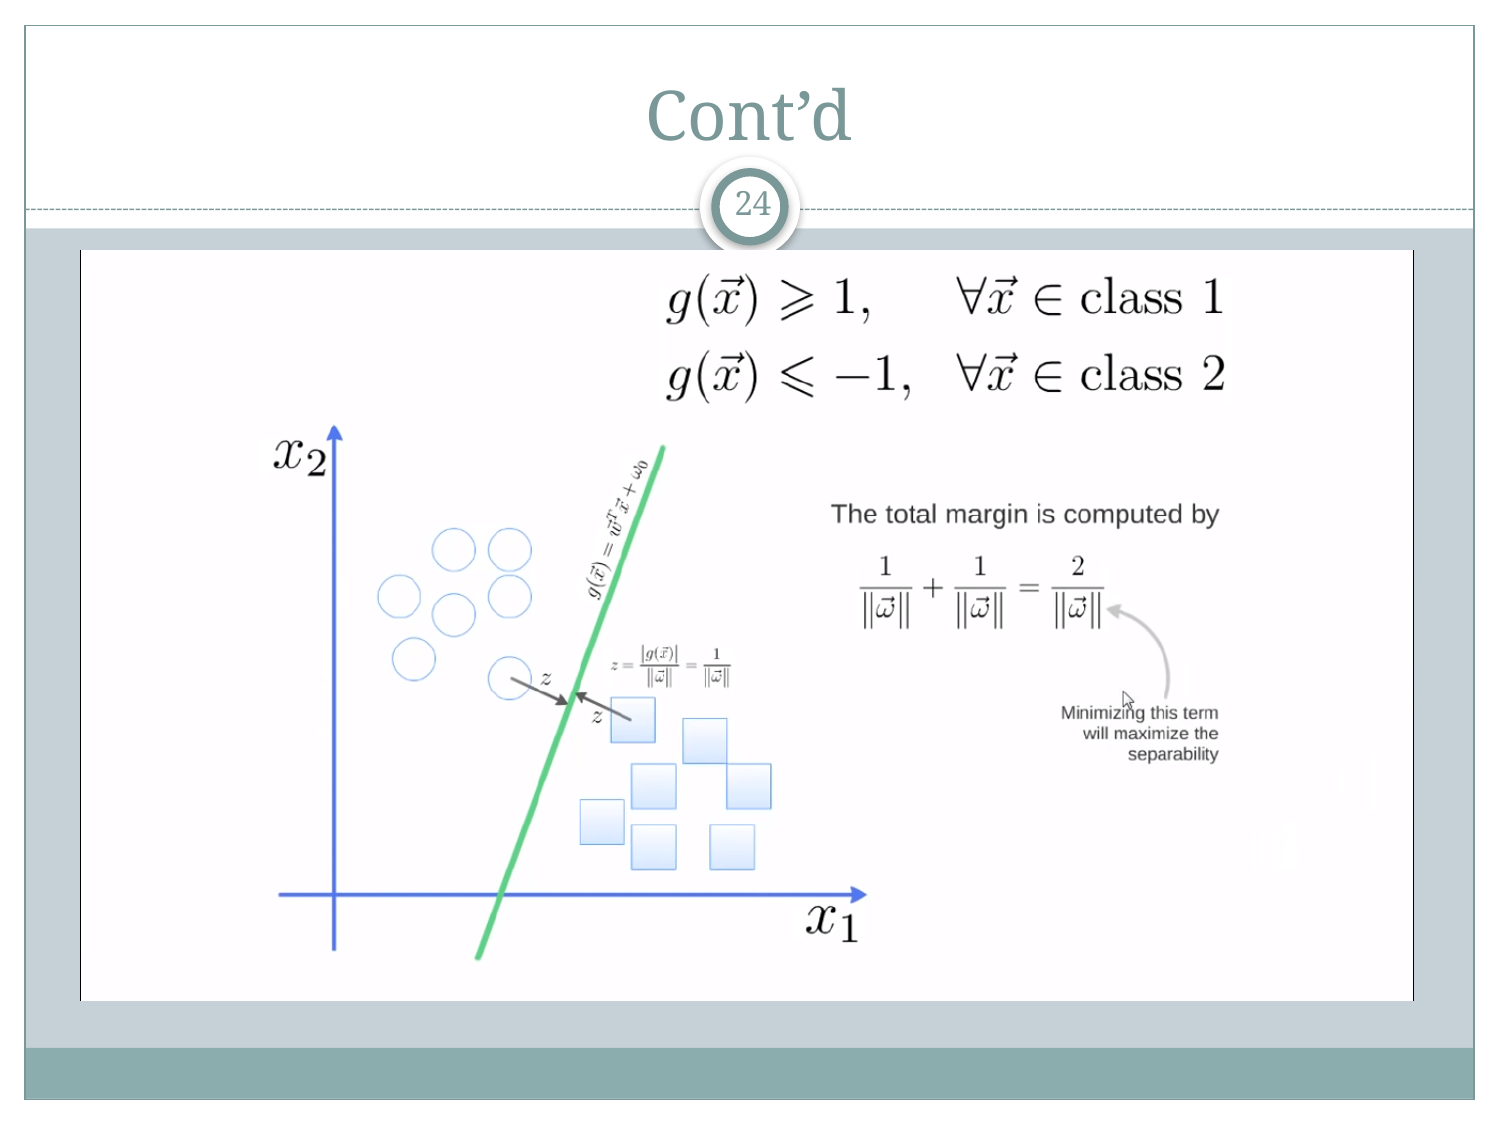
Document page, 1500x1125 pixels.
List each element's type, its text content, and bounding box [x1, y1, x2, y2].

title Cont’d [49, 37, 1450, 162]
slide_number 24 [715, 168, 791, 241]
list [79, 250, 1415, 1001]
